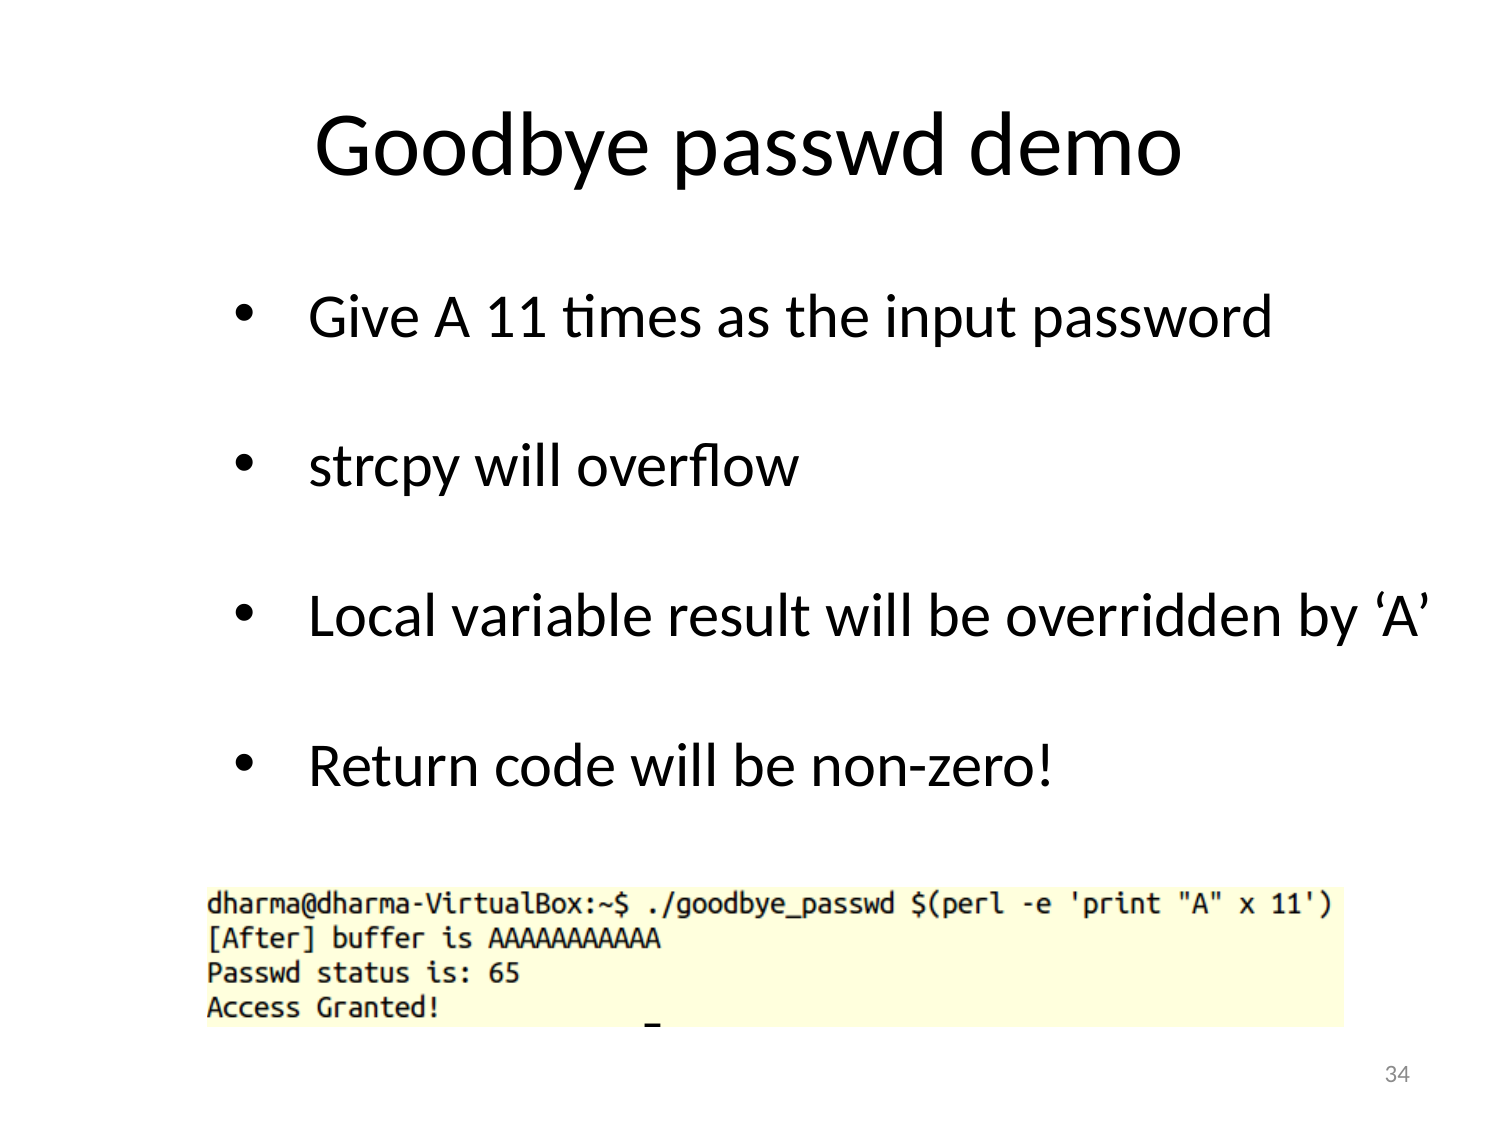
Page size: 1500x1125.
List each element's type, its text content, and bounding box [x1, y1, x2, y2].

slide_number 34 [1074, 1042, 1425, 1103]
picture [207, 887, 1344, 1027]
title Goodbye passwd demo [75, 45, 1425, 233]
text_box Give A 11 times as the input password strcpy will overflow Local variable result will be overridden by ‘A’ Return code will be non-zero! [218, 267, 1449, 807]
